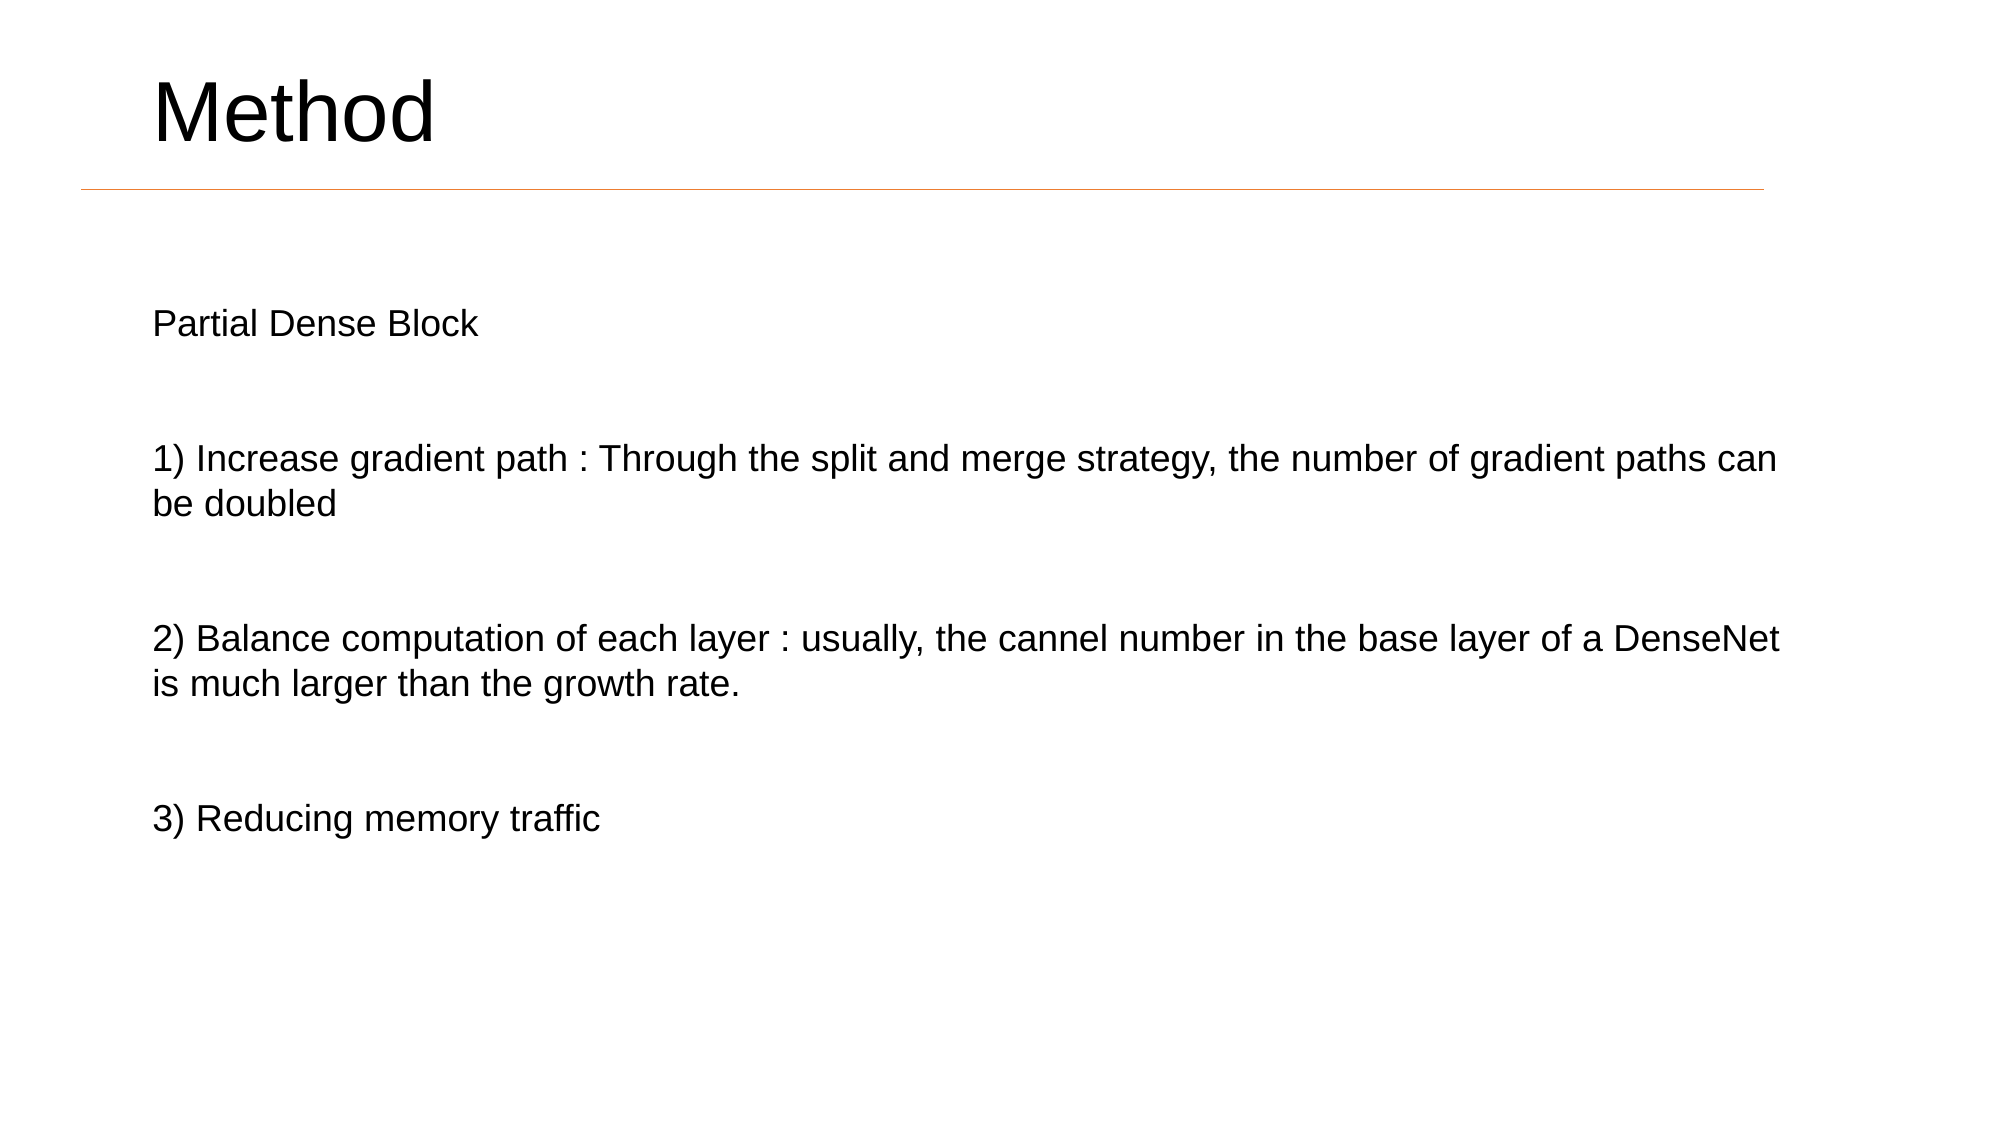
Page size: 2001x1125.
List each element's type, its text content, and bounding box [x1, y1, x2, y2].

title Method [137, 59, 742, 168]
text_box Partial Dense Block 1) Increase gradient path : Through the split and merge strategy, the number of gradient paths can be doubled 2) Balance computation of each layer : usually, the cannel number in the base layer of a DenseNet is much larger than the growth rate. 3) Reducing memory traffic [137, 291, 1821, 847]
